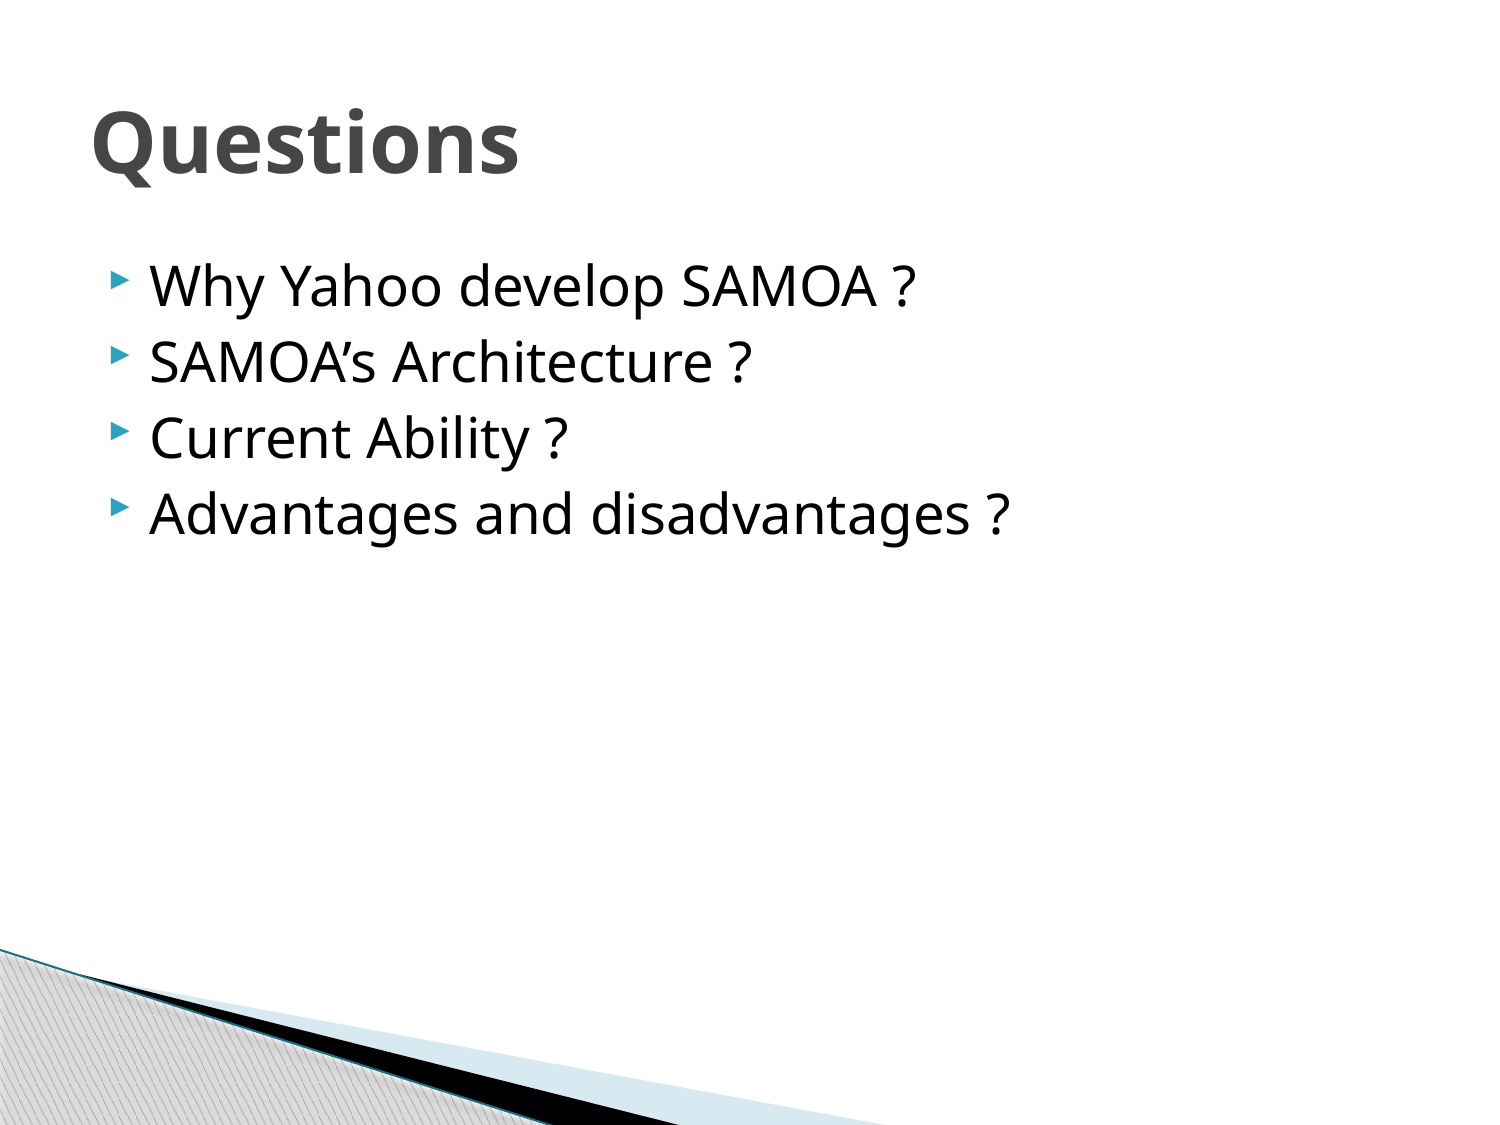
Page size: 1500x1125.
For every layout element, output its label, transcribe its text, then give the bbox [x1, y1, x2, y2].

title Questions [75, 45, 1425, 233]
list Why Yahoo develop SAMOA ? SAMOA’s Architecture ? Current Ability ? Advantages and disadvantages ? [75, 243, 1425, 986]
